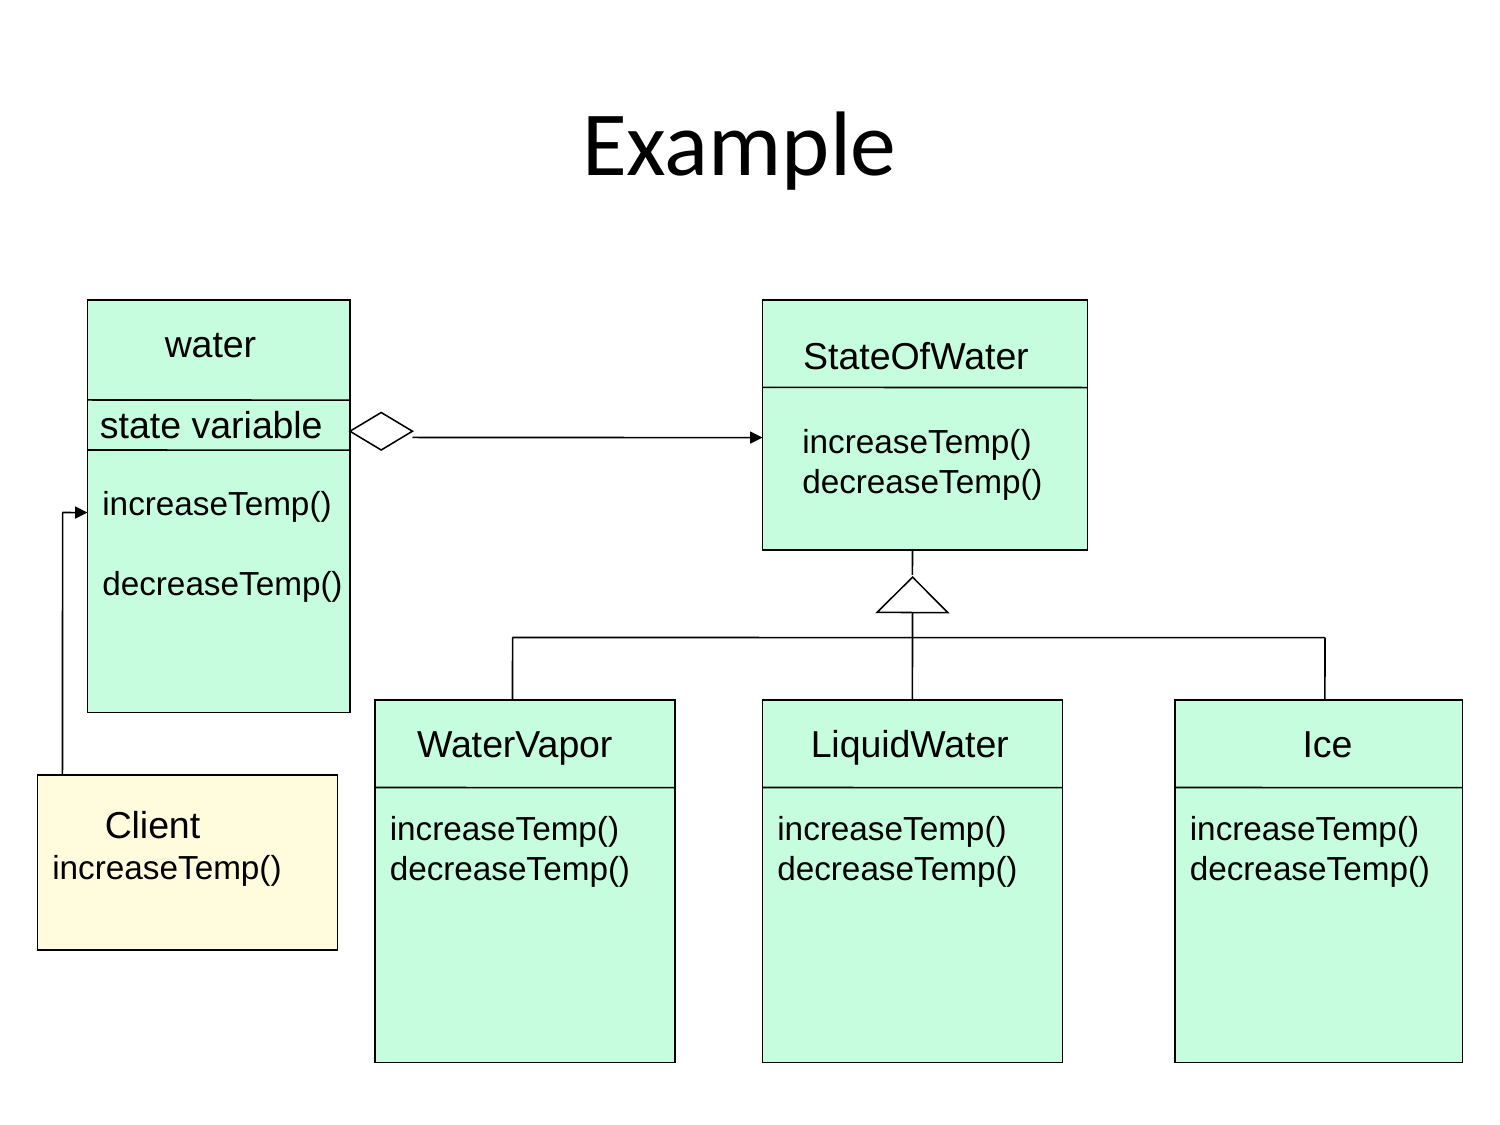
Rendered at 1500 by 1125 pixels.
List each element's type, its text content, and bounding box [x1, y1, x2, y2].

text_box [762, 299, 1088, 387]
text_box Client increaseTemp() [37, 793, 328, 894]
text_box LiquidWater [774, 712, 1038, 773]
text_box [62, 506, 88, 519]
text_box [374, 699, 675, 1063]
text_box increaseTemp() decreaseTemp() [762, 799, 1050, 895]
text_box increaseTemp() decreaseTemp() [1174, 799, 1463, 895]
text_box [762, 388, 1088, 550]
text_box [762, 788, 1063, 1063]
text_box [877, 577, 948, 613]
text_box [412, 431, 763, 444]
text_box [37, 774, 338, 950]
text_box Ice [1287, 712, 1368, 773]
text_box state variable [85, 393, 338, 454]
title Example [75, 45, 1425, 233]
text_box StateOfWater [788, 324, 1044, 385]
text_box WaterVapor [402, 712, 628, 773]
text_box [1174, 788, 1463, 799]
text_box water [62, 312, 359, 373]
text_box [1174, 699, 1463, 787]
text_box [762, 699, 1063, 787]
text_box [1174, 895, 1463, 1063]
text_box [338, 401, 350, 450]
text_box increaseTemp() decreaseTemp() [87, 474, 375, 610]
text_box [87, 610, 350, 713]
text_box [87, 451, 350, 474]
text_box [87, 299, 350, 312]
text_box [349, 412, 413, 451]
text_box [87, 373, 350, 400]
text_box increaseTemp() decreaseTemp() [787, 412, 1075, 507]
text_box increaseTemp() decreaseTemp() [374, 799, 663, 895]
